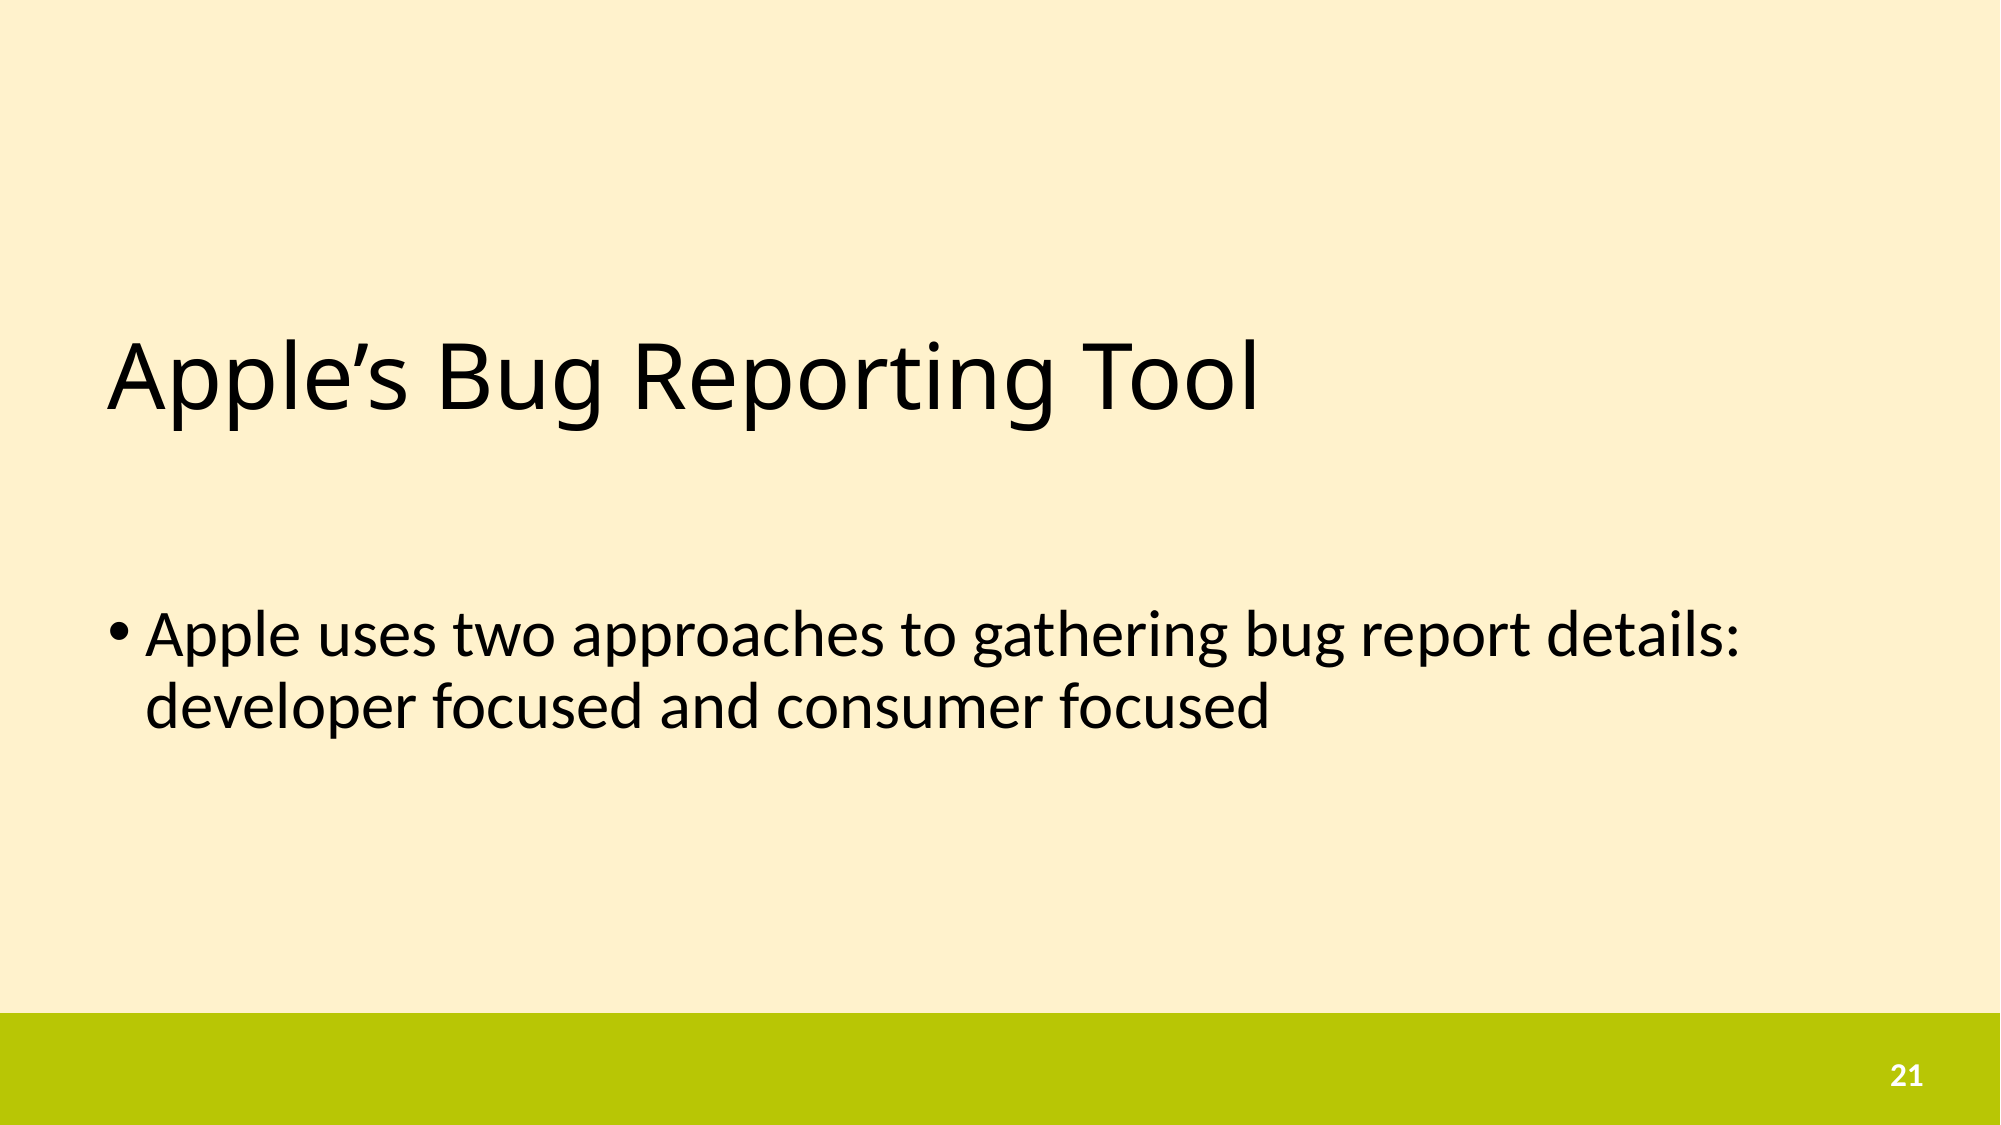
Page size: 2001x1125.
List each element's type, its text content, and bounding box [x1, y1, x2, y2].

title Apple’s Bug Reporting Tool [92, 184, 1833, 576]
slide_number 21 [1412, 1042, 1939, 1103]
subtitle Apple uses two approaches to gathering bug report details: developer focused and consumer focused [92, 590, 1833, 863]
